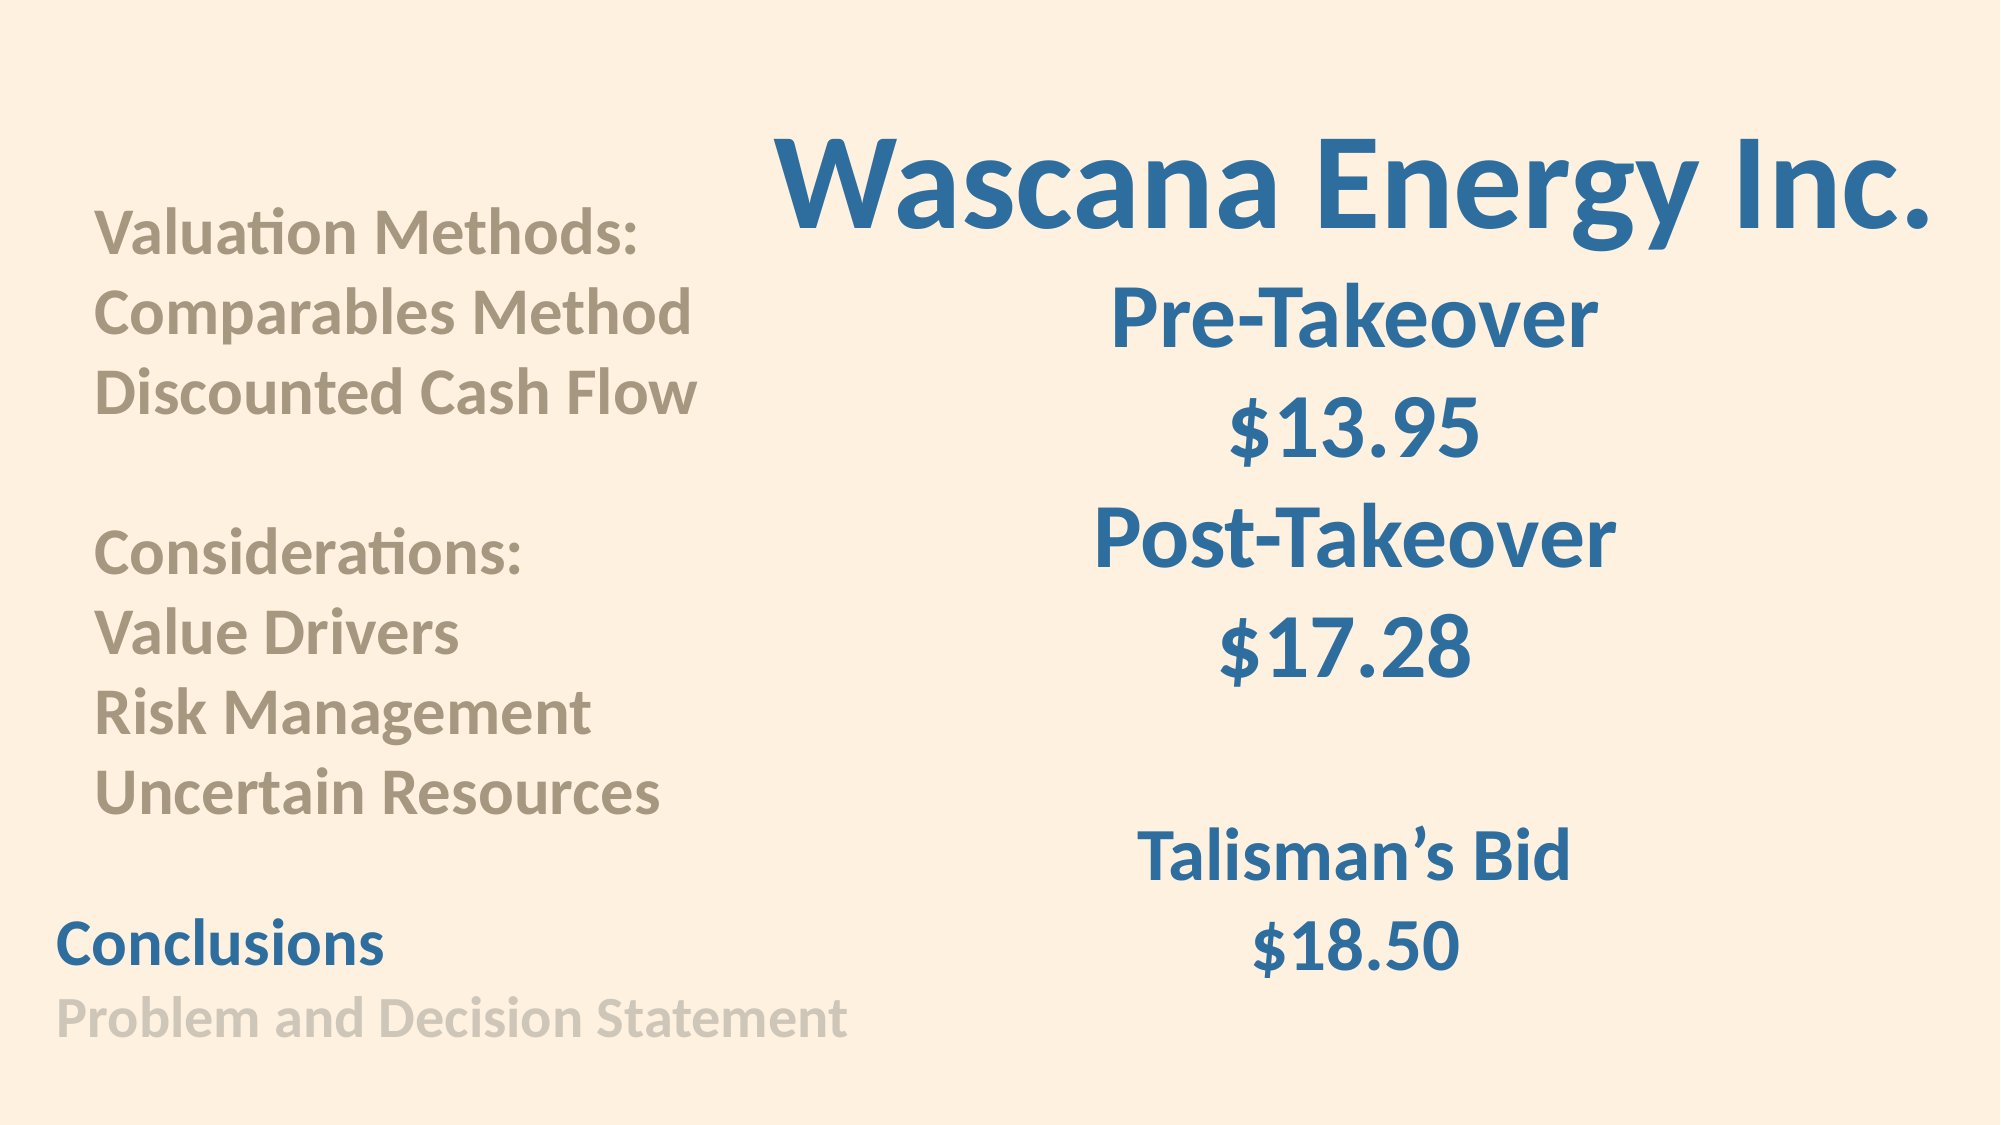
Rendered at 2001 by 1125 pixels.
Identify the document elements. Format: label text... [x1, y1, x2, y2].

text_box Valuation Methods: Comparables Method Discounted Cash Flow Considerations: Value Drivers Risk Management Uncertain Resources [79, 180, 1255, 835]
text_box Wascana Energy Inc. Pre-Takeover $13.95 Post-Takeover $17.28 Talisman’s Bid $18.50 [758, 83, 1952, 994]
text_box Conclusions Problem and Decision Statement [41, 891, 1217, 1057]
